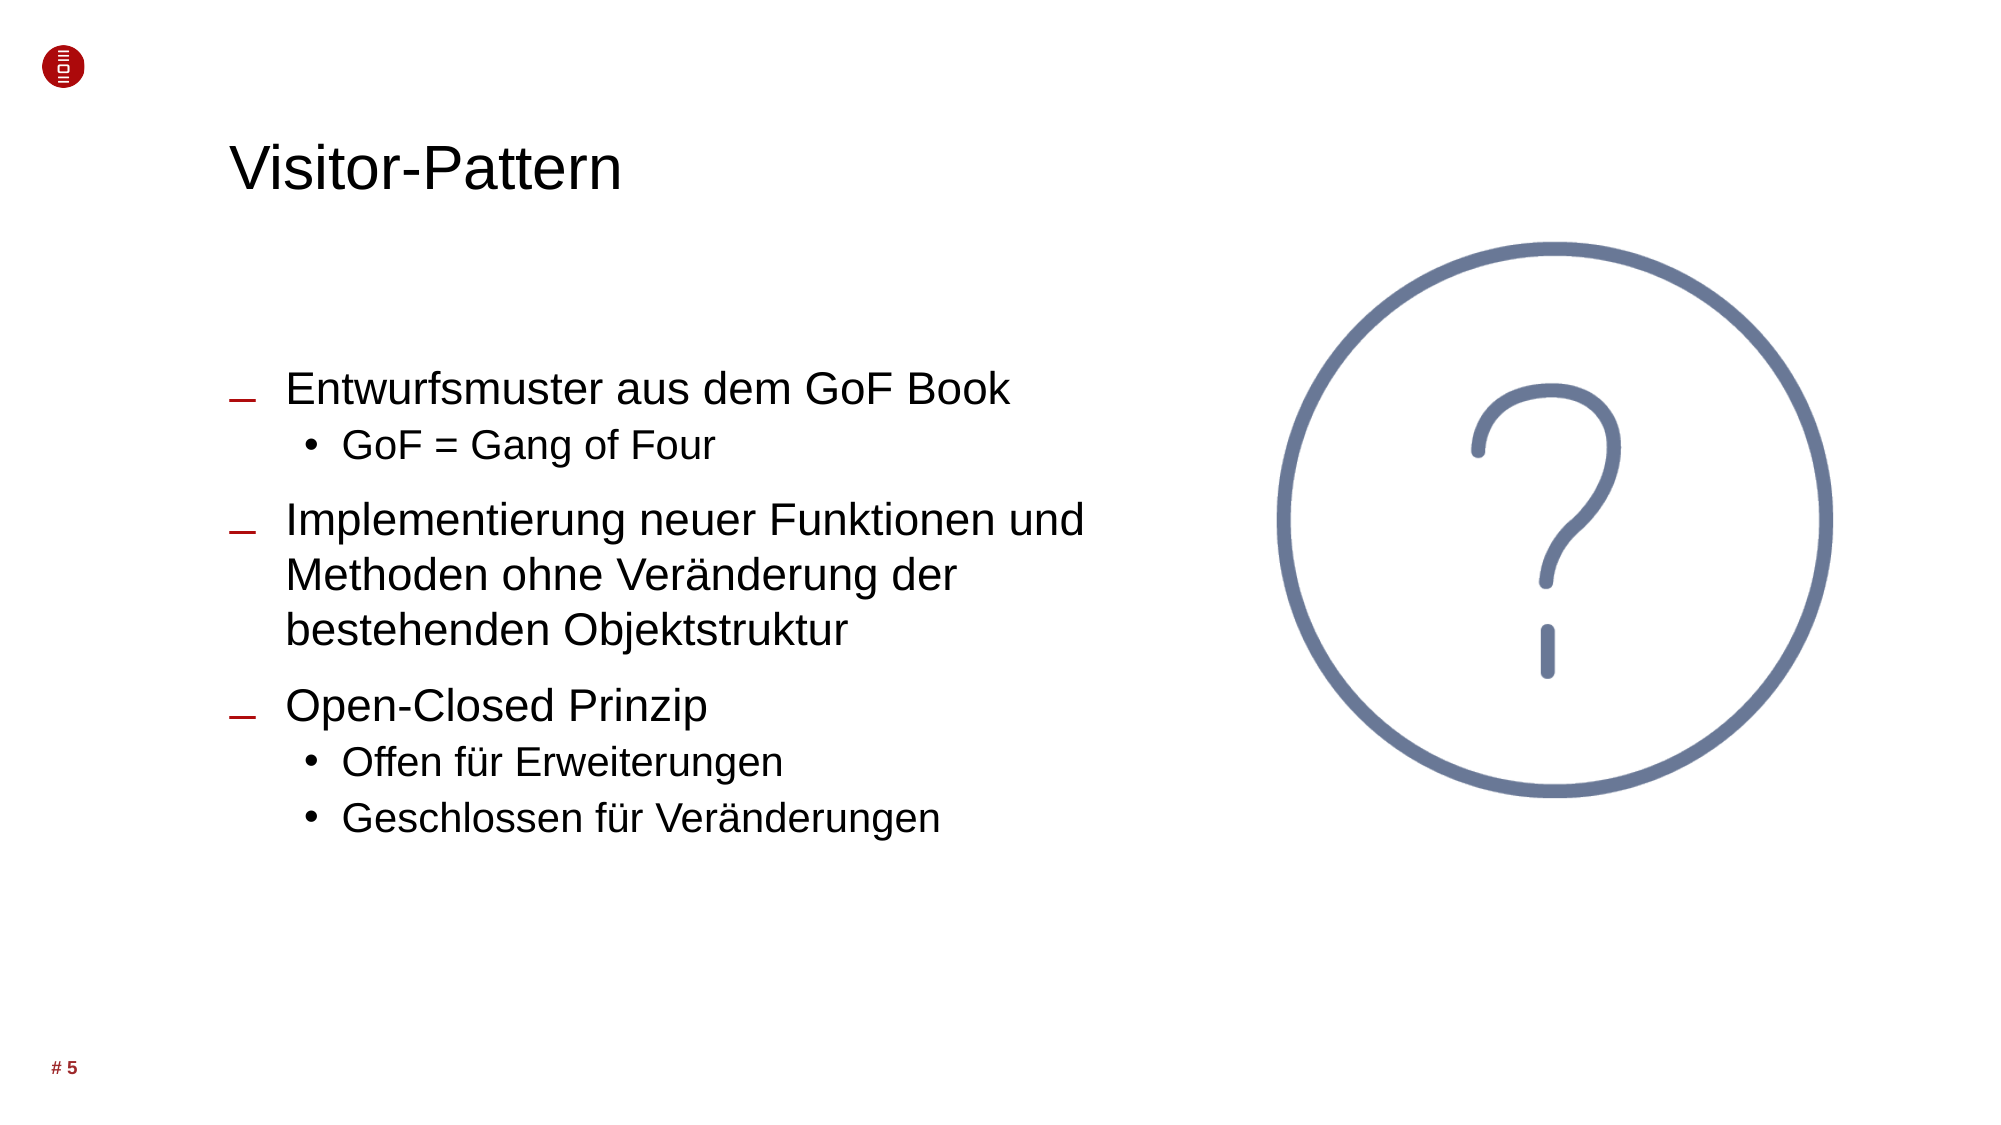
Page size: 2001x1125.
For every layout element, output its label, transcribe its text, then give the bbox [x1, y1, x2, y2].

list Entwurfsmuster aus dem GoF Book GoF = Gang of Four Implementierung neuer Funktionen und Methoden ohne Veränderung der bestehenden Objektstruktur Open-Closed Prinzip Offen für Erweiterungen Geschlossen für Veränderungen [214, 350, 1250, 940]
picture [229, 686, 256, 719]
list Visitor-Pattern [214, 119, 1695, 309]
picture [1249, 214, 1861, 826]
picture [42, 45, 85, 88]
picture [229, 500, 256, 534]
picture [229, 369, 256, 402]
